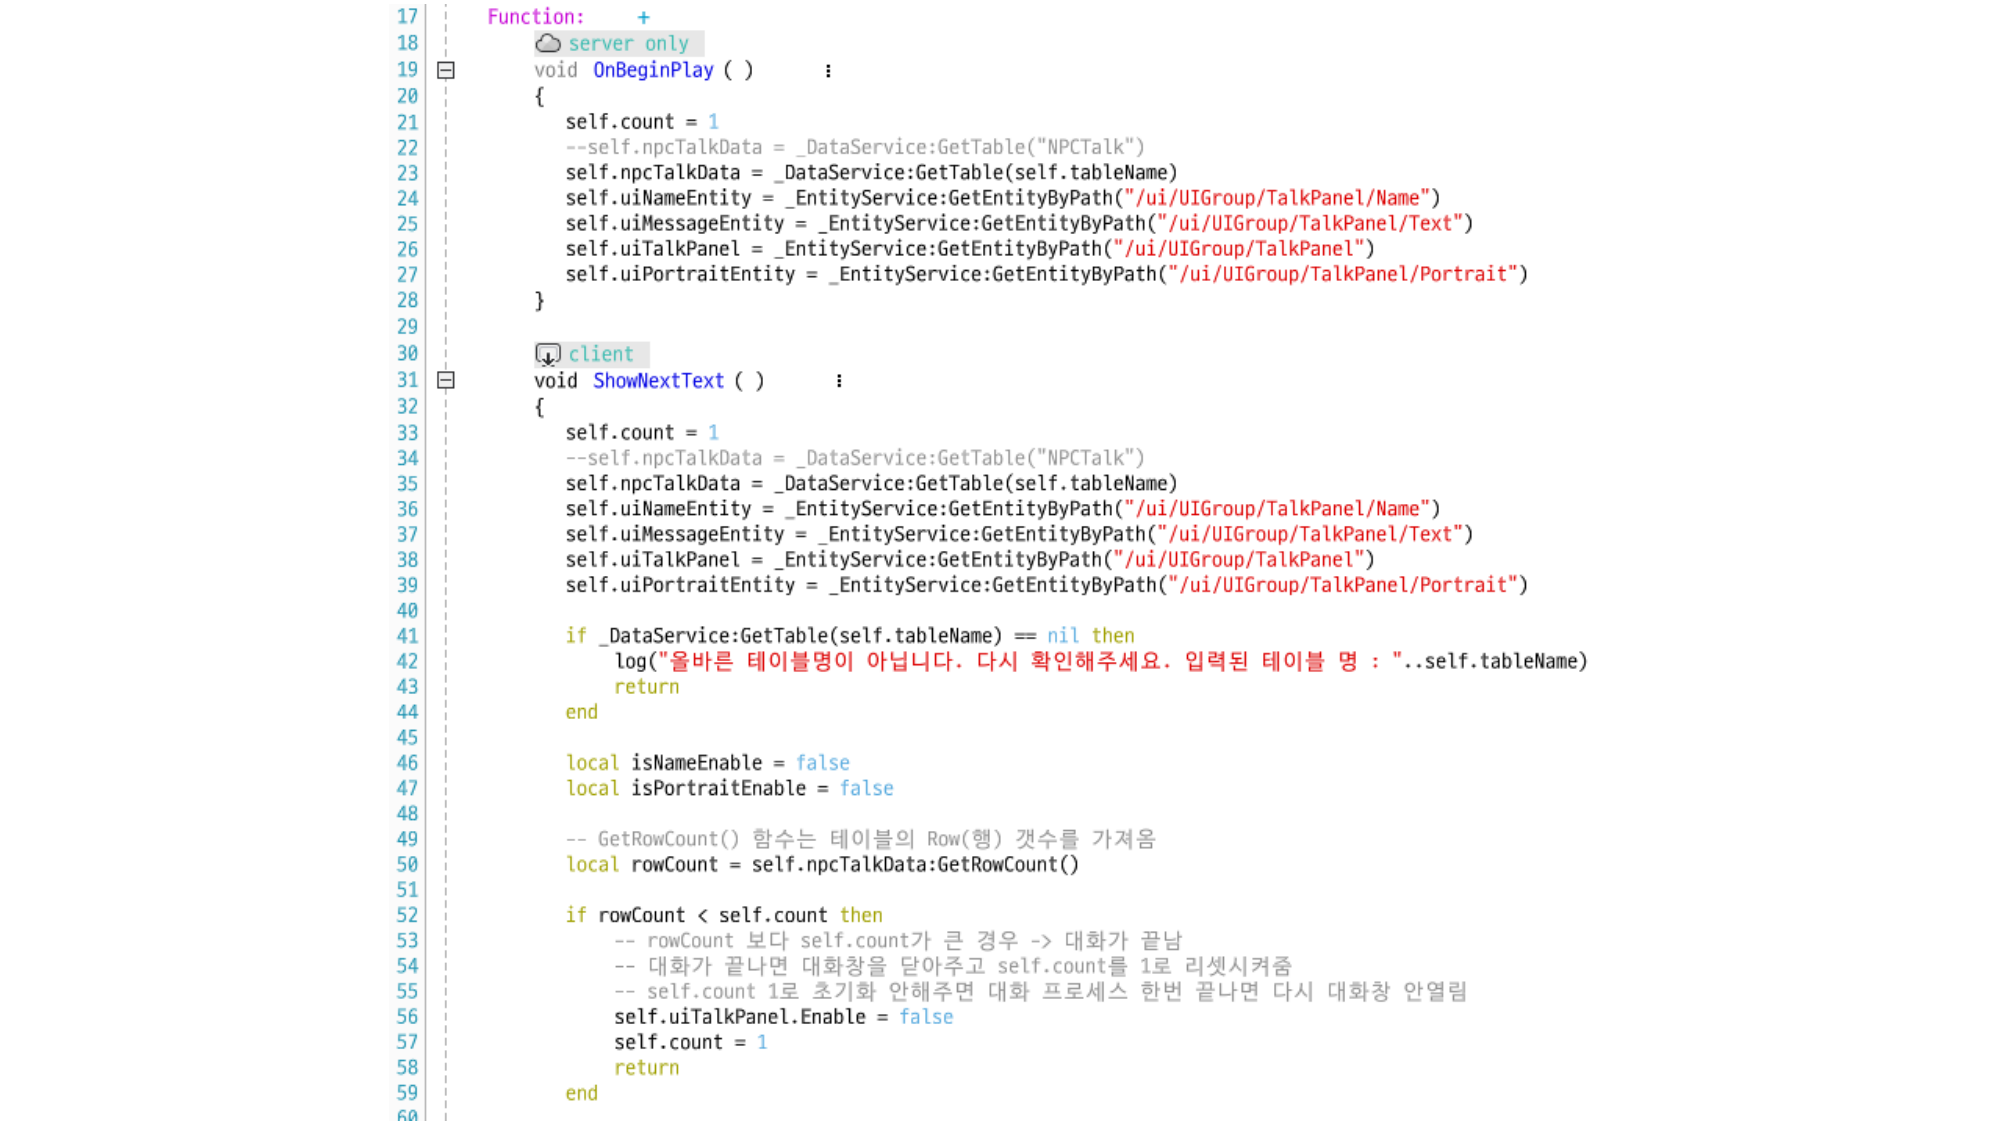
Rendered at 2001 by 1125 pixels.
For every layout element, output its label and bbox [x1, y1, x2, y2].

picture [389, 4, 1611, 1121]
